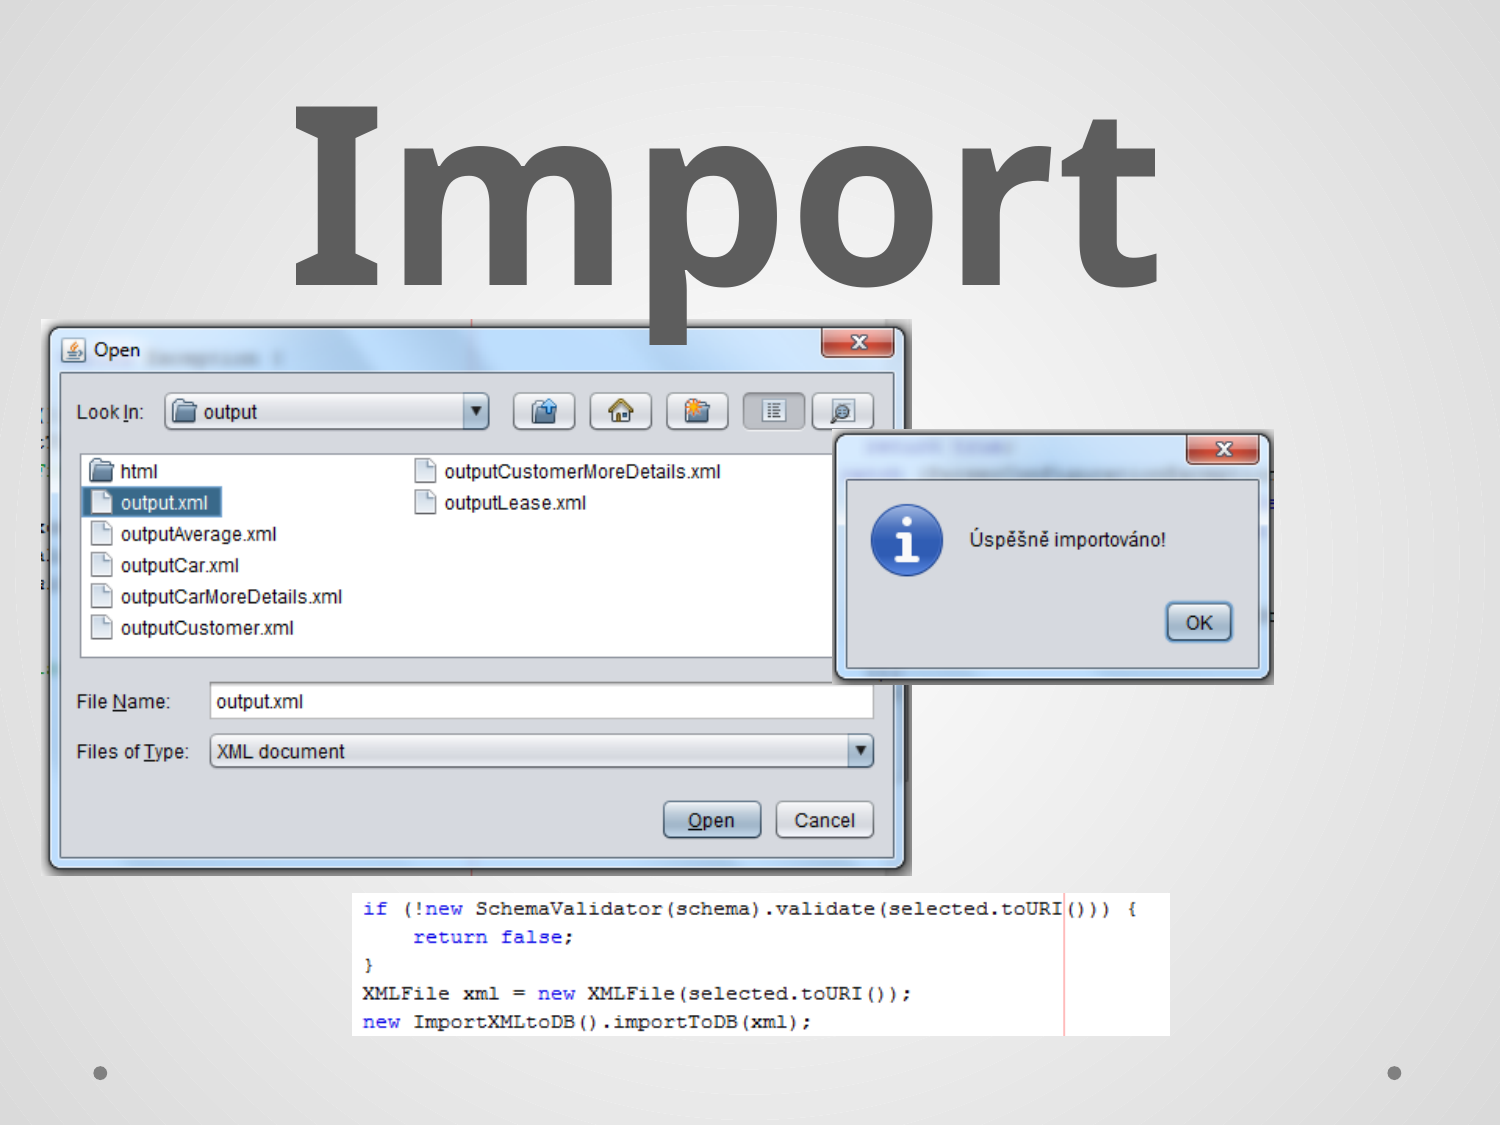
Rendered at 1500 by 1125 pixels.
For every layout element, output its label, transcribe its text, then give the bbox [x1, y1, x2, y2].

picture [352, 892, 1170, 1036]
text_box Import [65, 149, 1454, 343]
picture [41, 318, 1274, 876]
